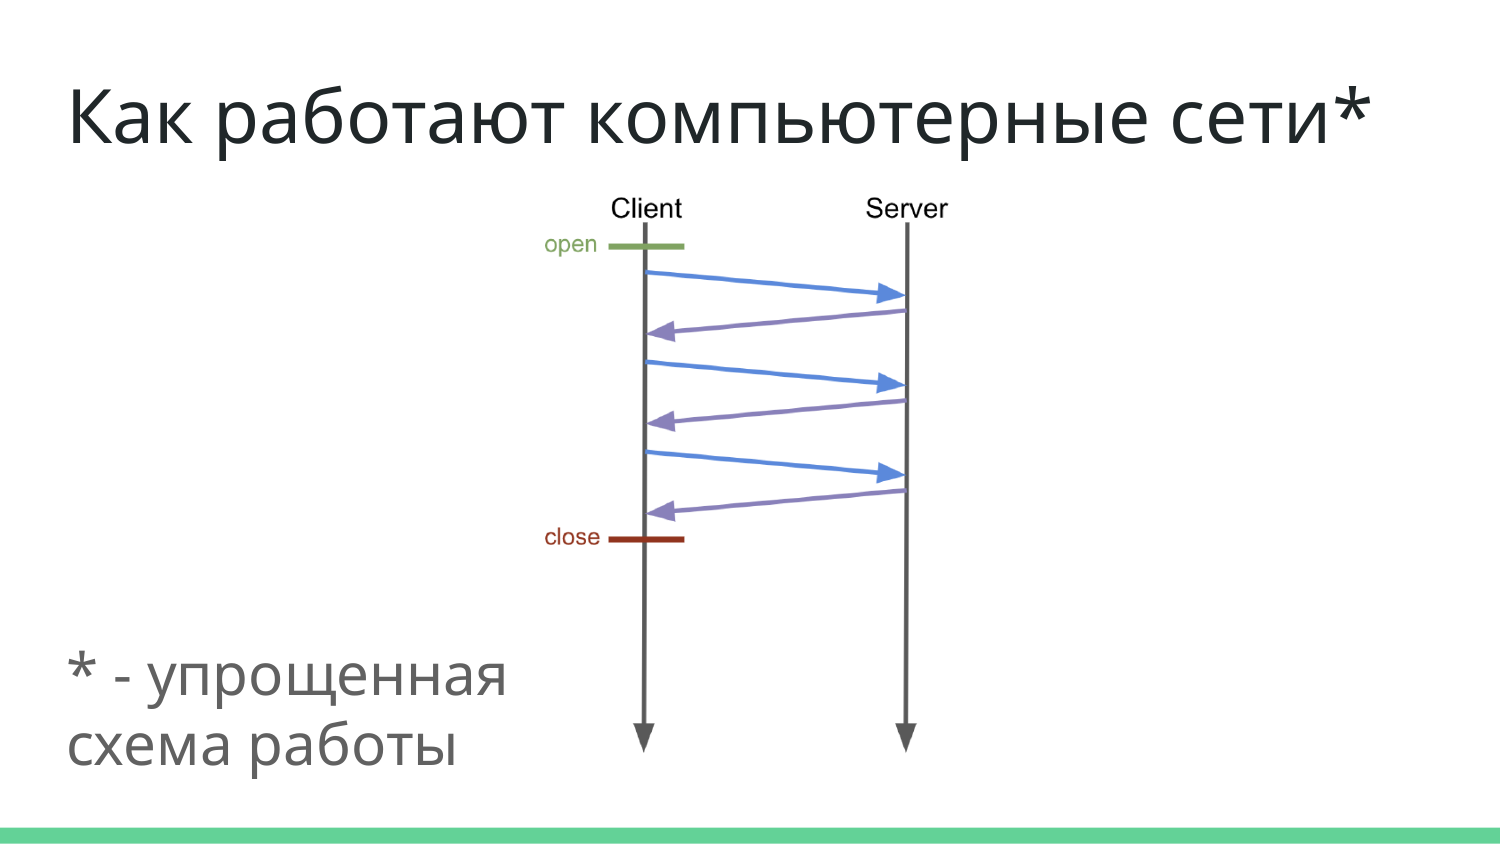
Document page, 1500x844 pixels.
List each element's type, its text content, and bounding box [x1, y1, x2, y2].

text_box * - упрощенная схема работы [51, 622, 566, 793]
title Как работают компьютерные сети* [51, 53, 1449, 148]
picture [525, 176, 975, 772]
